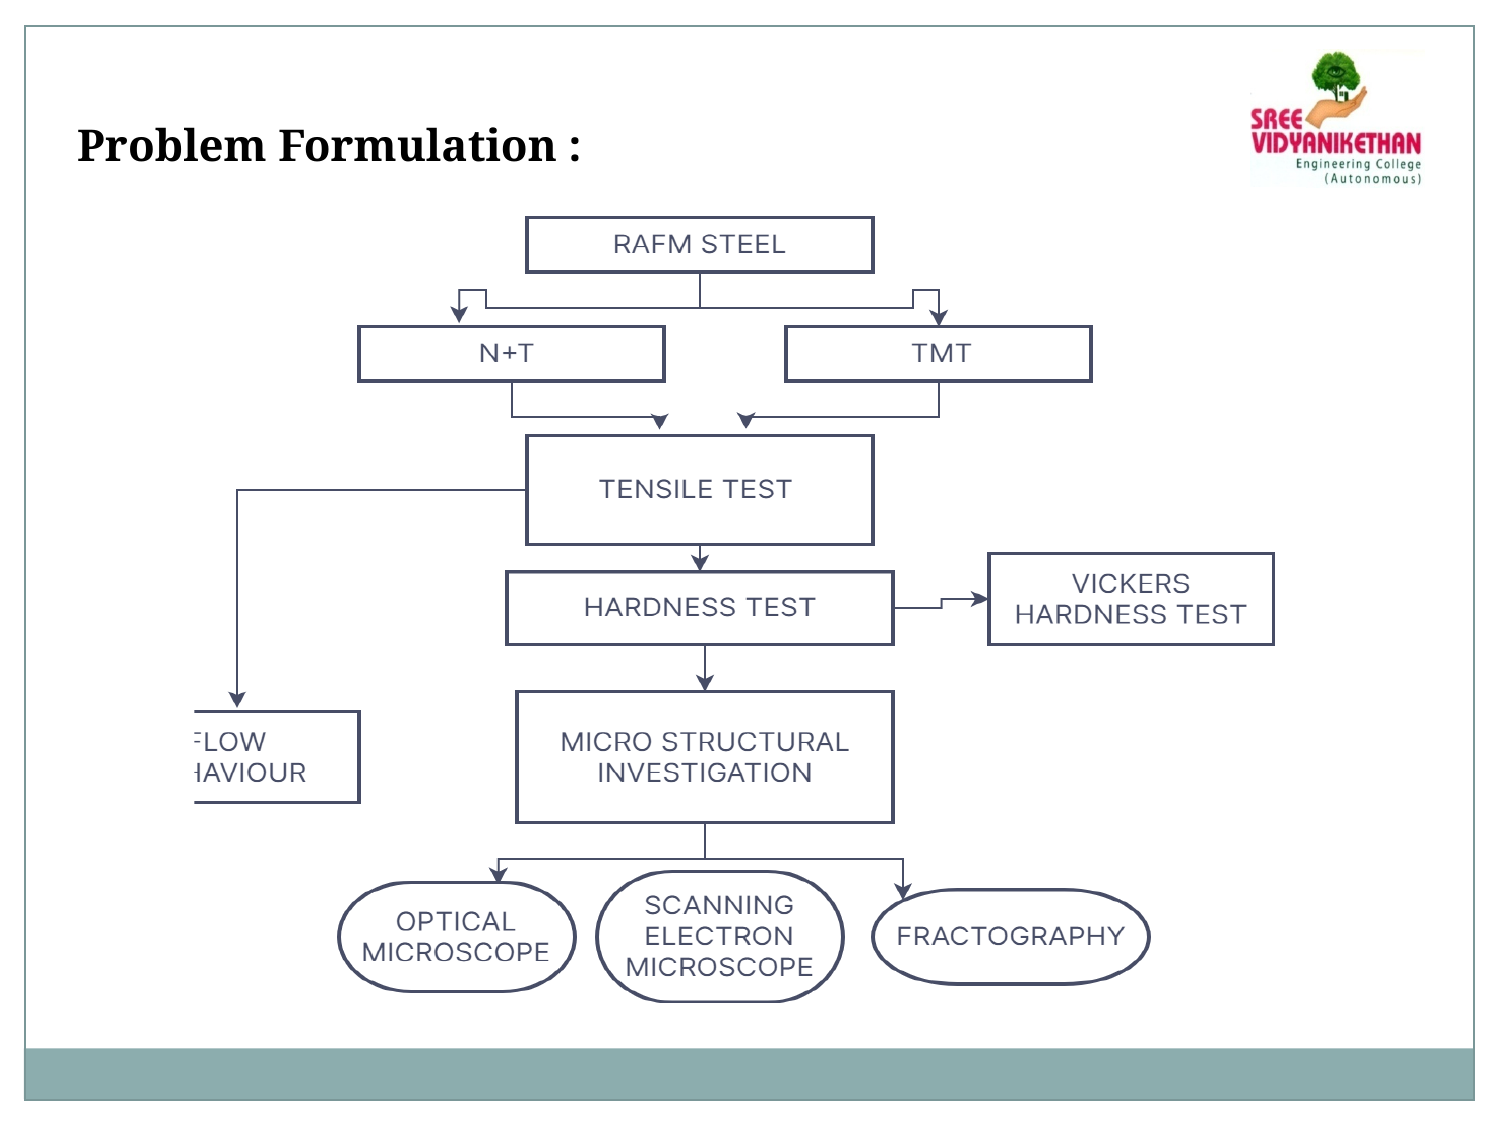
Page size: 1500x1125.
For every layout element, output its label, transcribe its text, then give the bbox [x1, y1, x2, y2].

text_box Problem Formulation : [62, 110, 1244, 658]
picture [194, 49, 1426, 1031]
